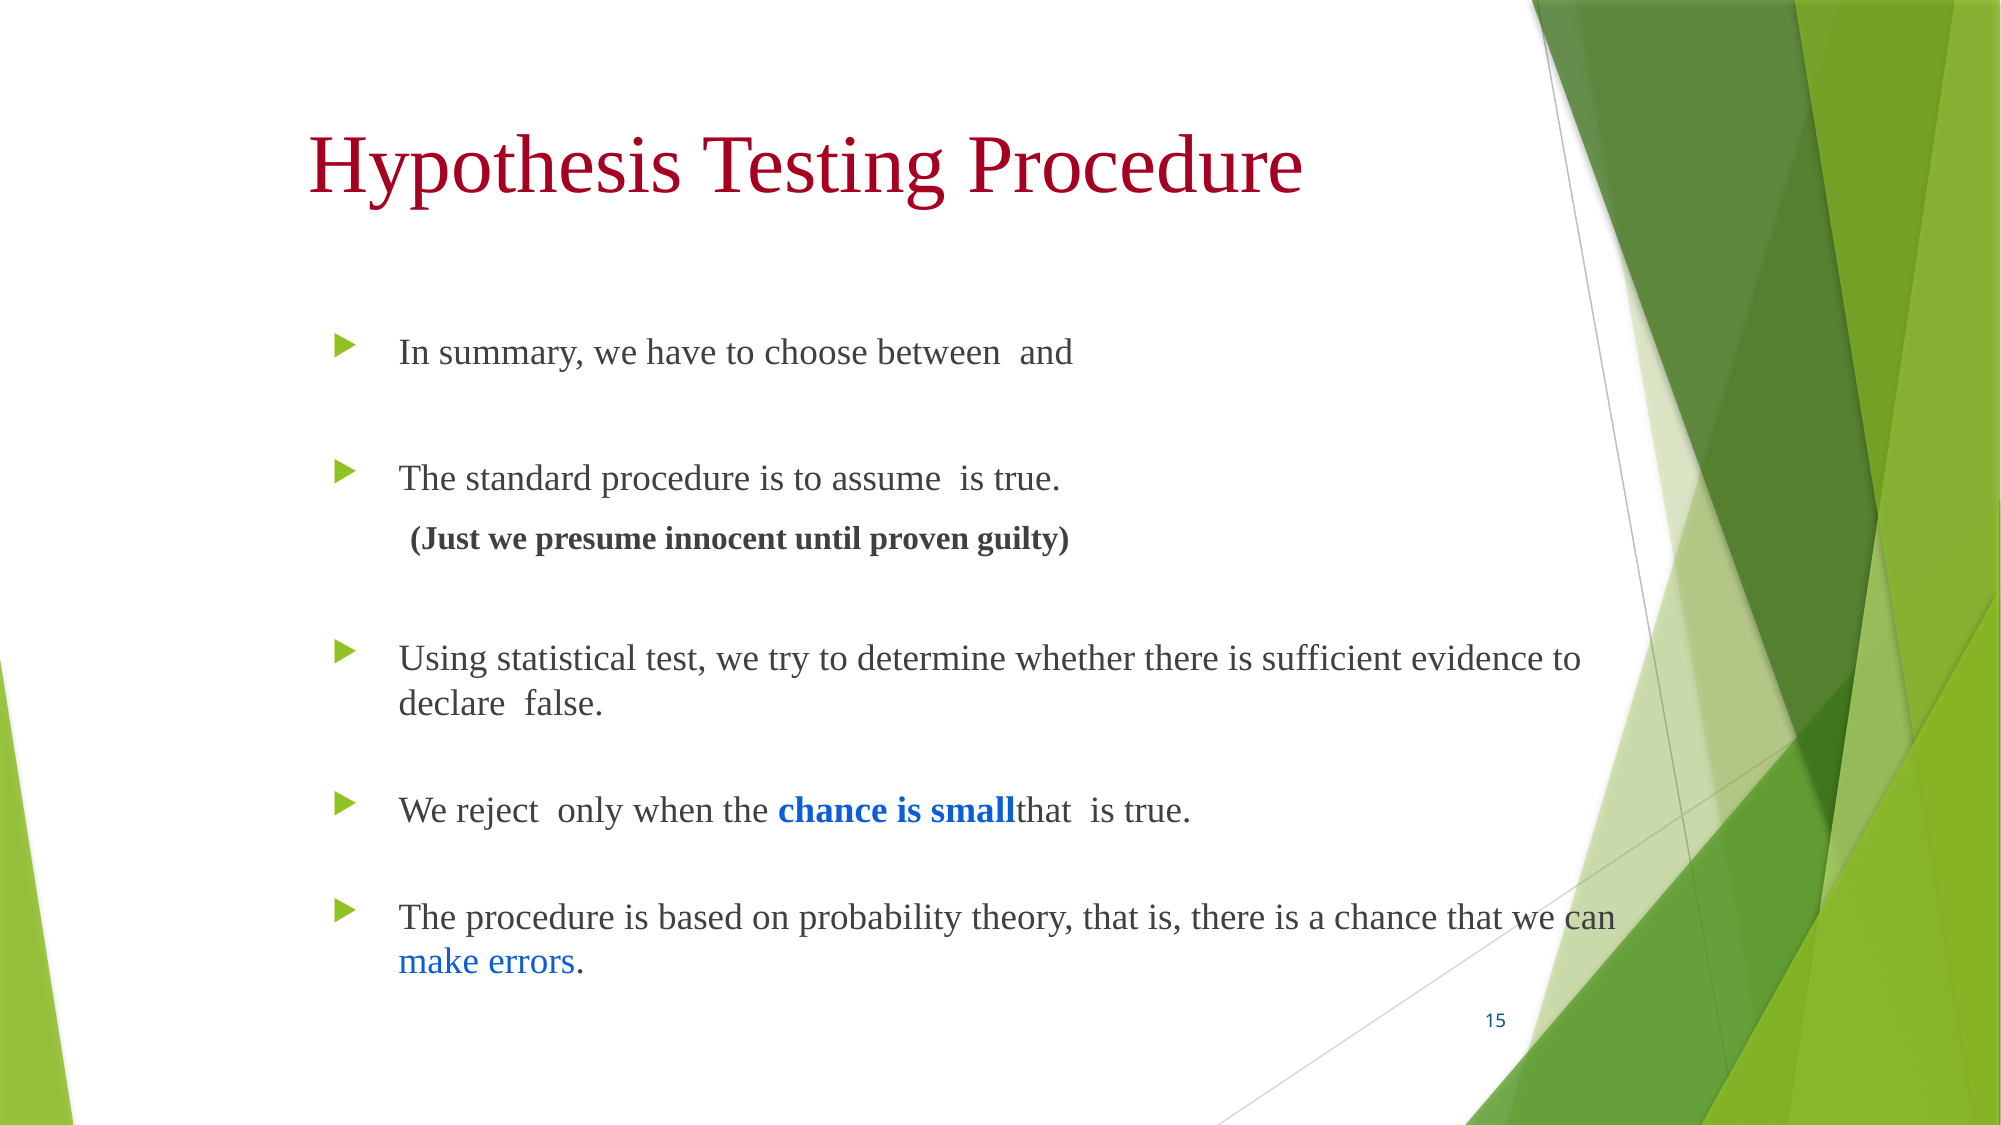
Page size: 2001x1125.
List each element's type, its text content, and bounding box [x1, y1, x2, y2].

title Hypothesis Testing Procedure [293, 101, 1676, 233]
slide_number 15 [1409, 991, 1522, 1051]
